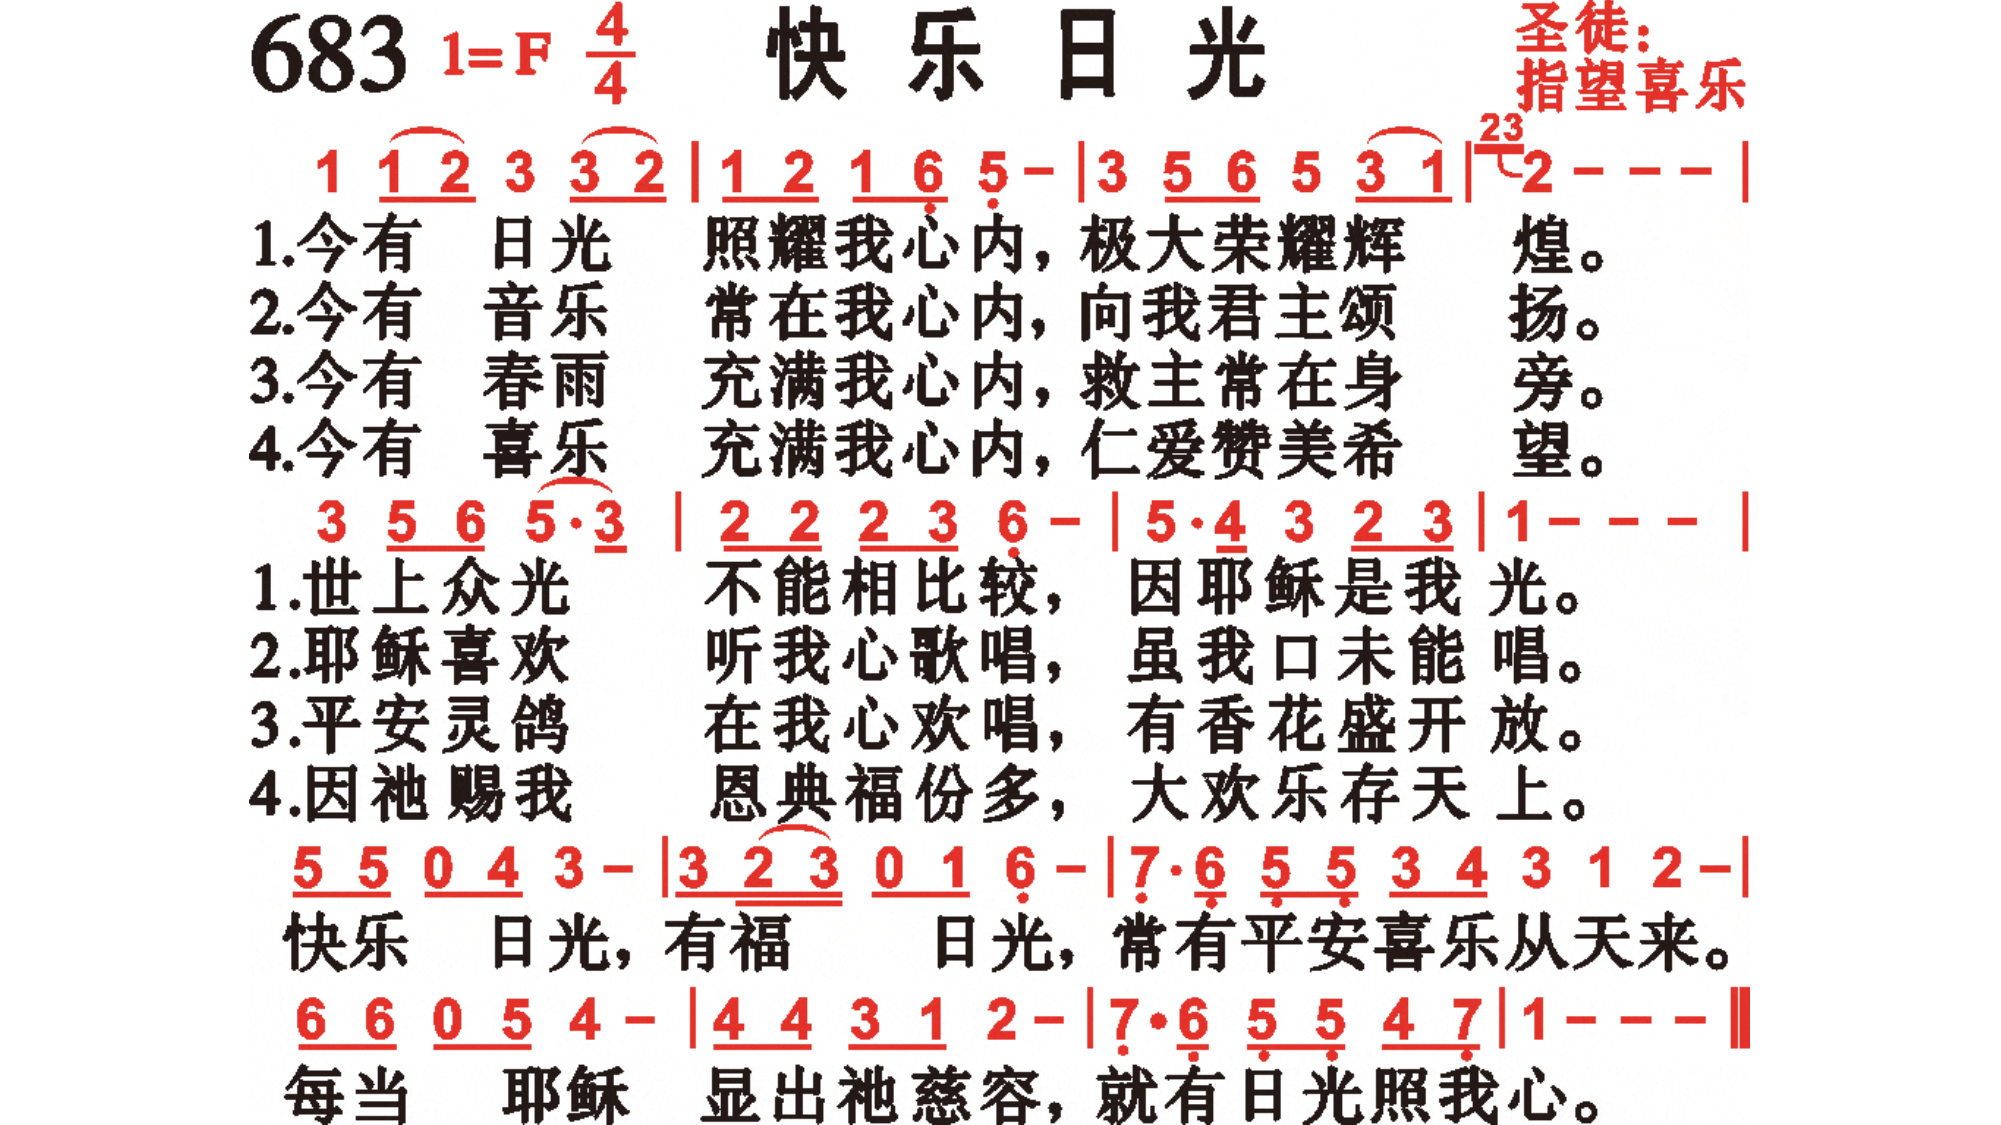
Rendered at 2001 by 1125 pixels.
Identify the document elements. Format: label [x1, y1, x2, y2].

picture [249, 0, 1750, 1125]
